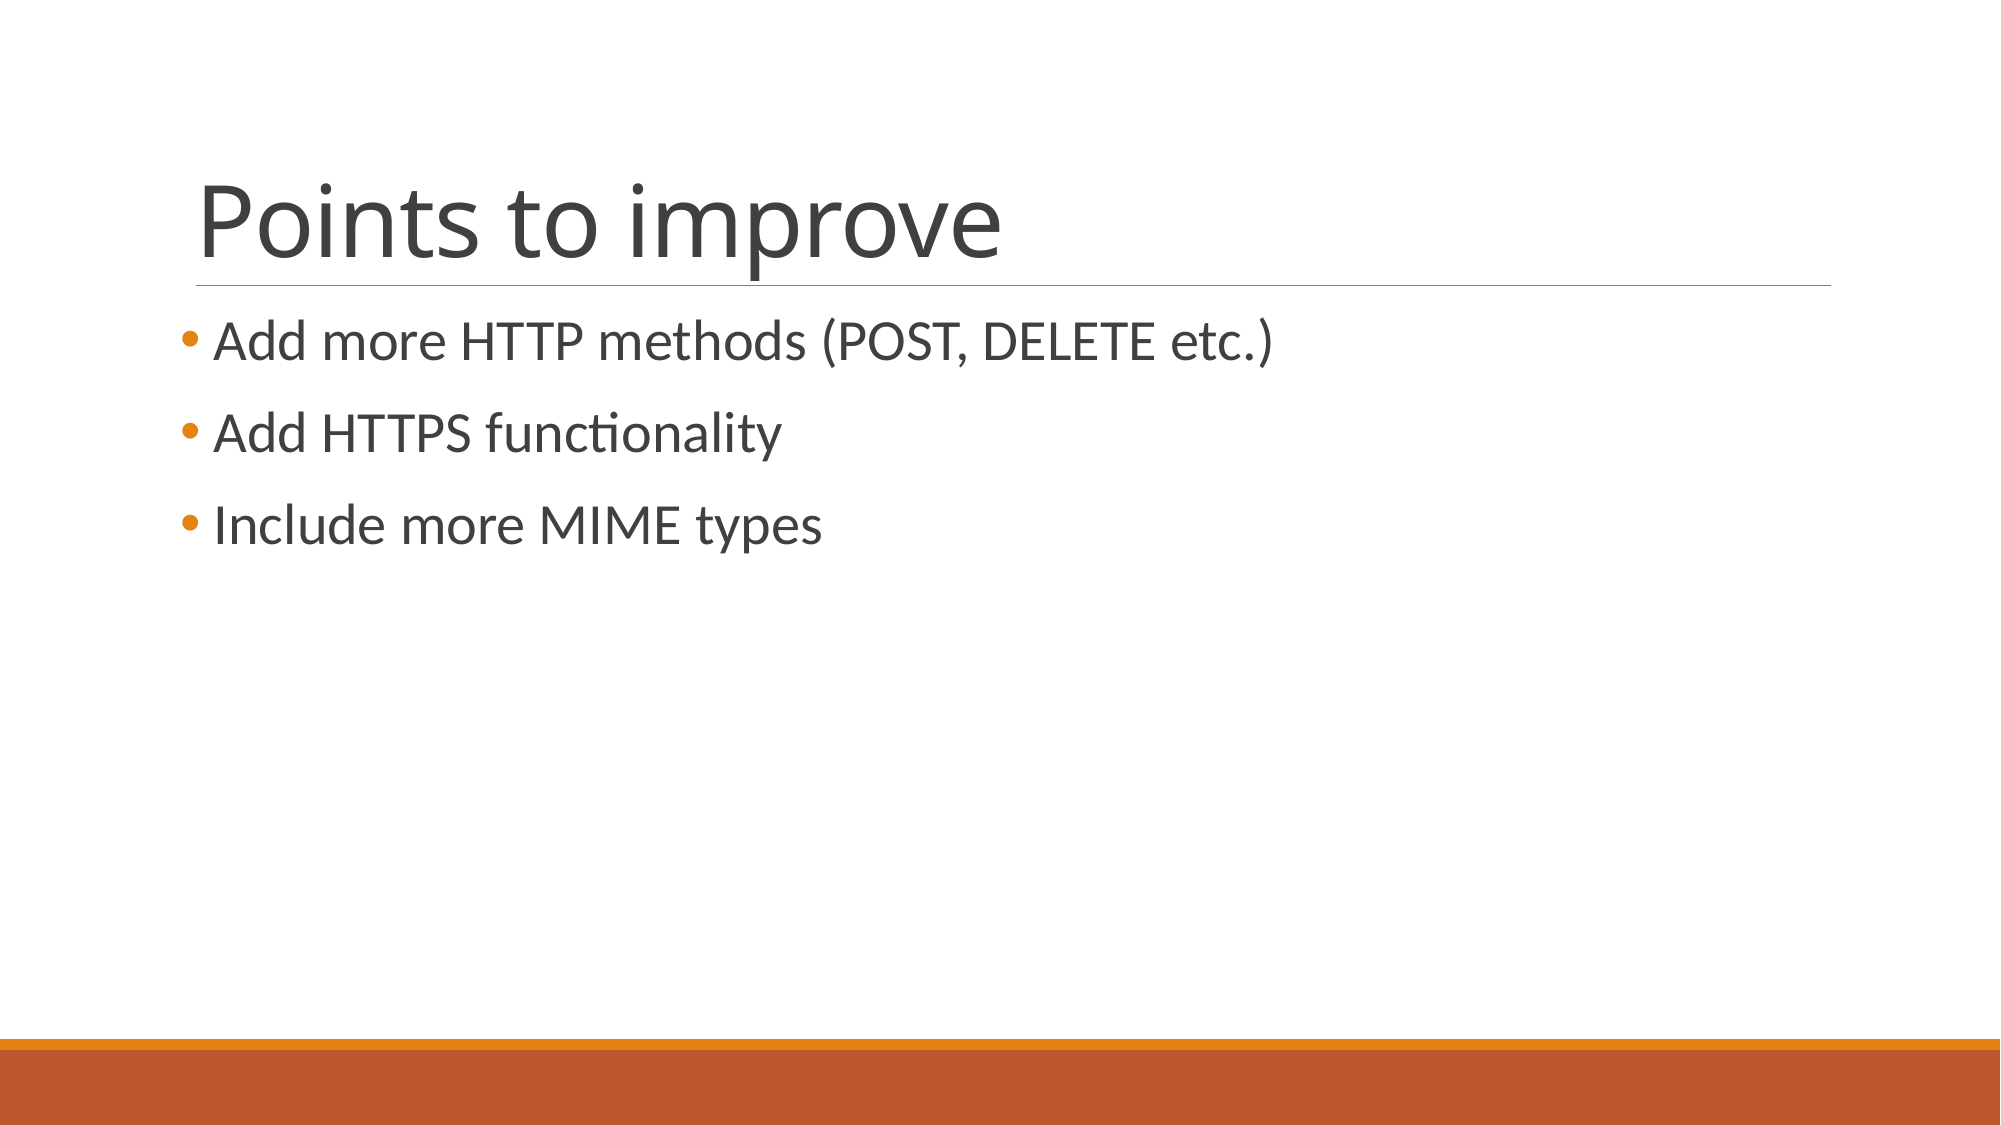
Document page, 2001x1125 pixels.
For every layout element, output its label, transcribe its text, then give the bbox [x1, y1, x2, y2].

title Points to improve [180, 47, 1830, 285]
list Add more HTTP methods (POST, DELETE etc.) Add HTTPS functionality Include more MIME types [180, 302, 1352, 963]
